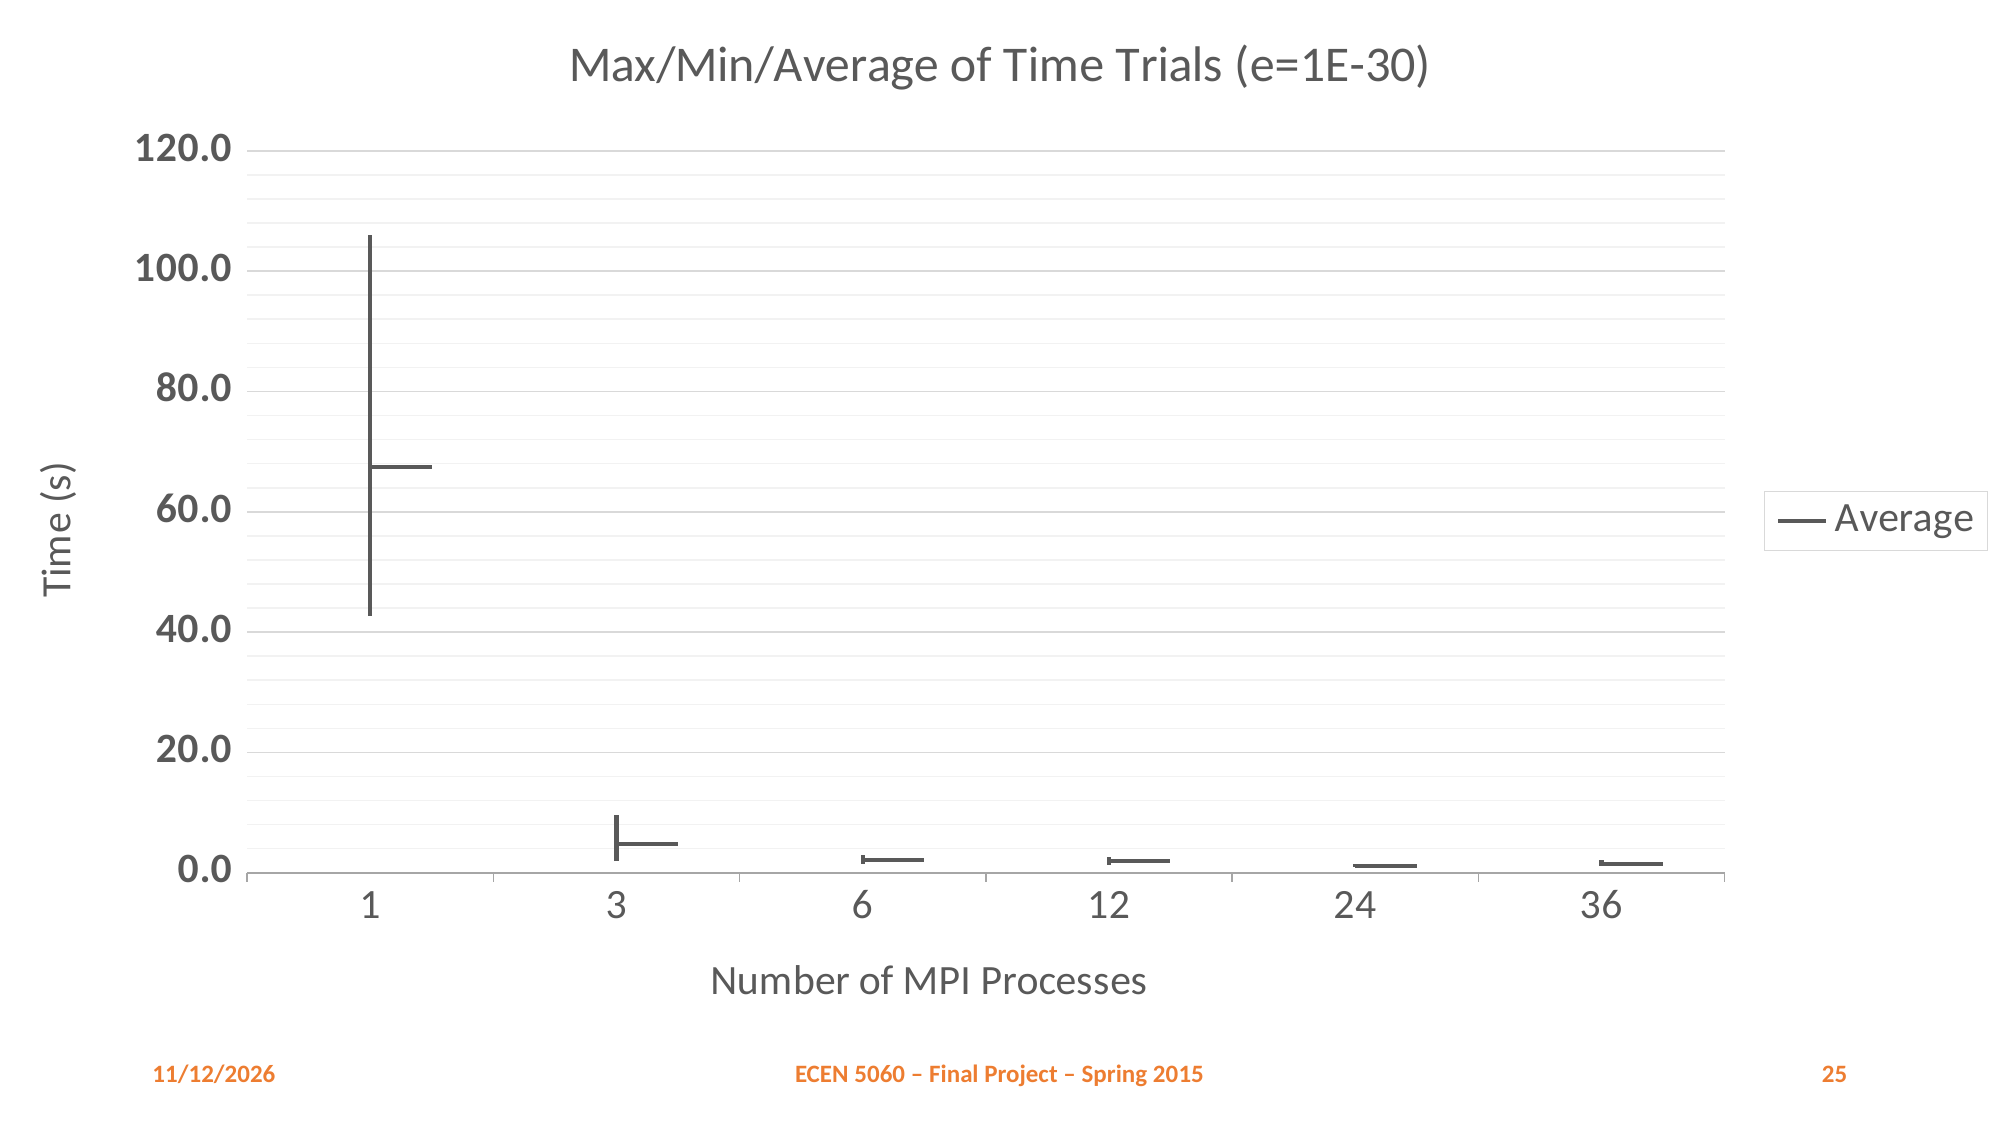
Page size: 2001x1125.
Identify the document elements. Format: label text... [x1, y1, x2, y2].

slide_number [137, 1043, 588, 1103]
chart [0, 0, 2000, 1043]
footer ECEN 5060 – Final Project – Spring 2015 [662, 1043, 1338, 1103]
slide_number 25 [1412, 1043, 1863, 1103]
